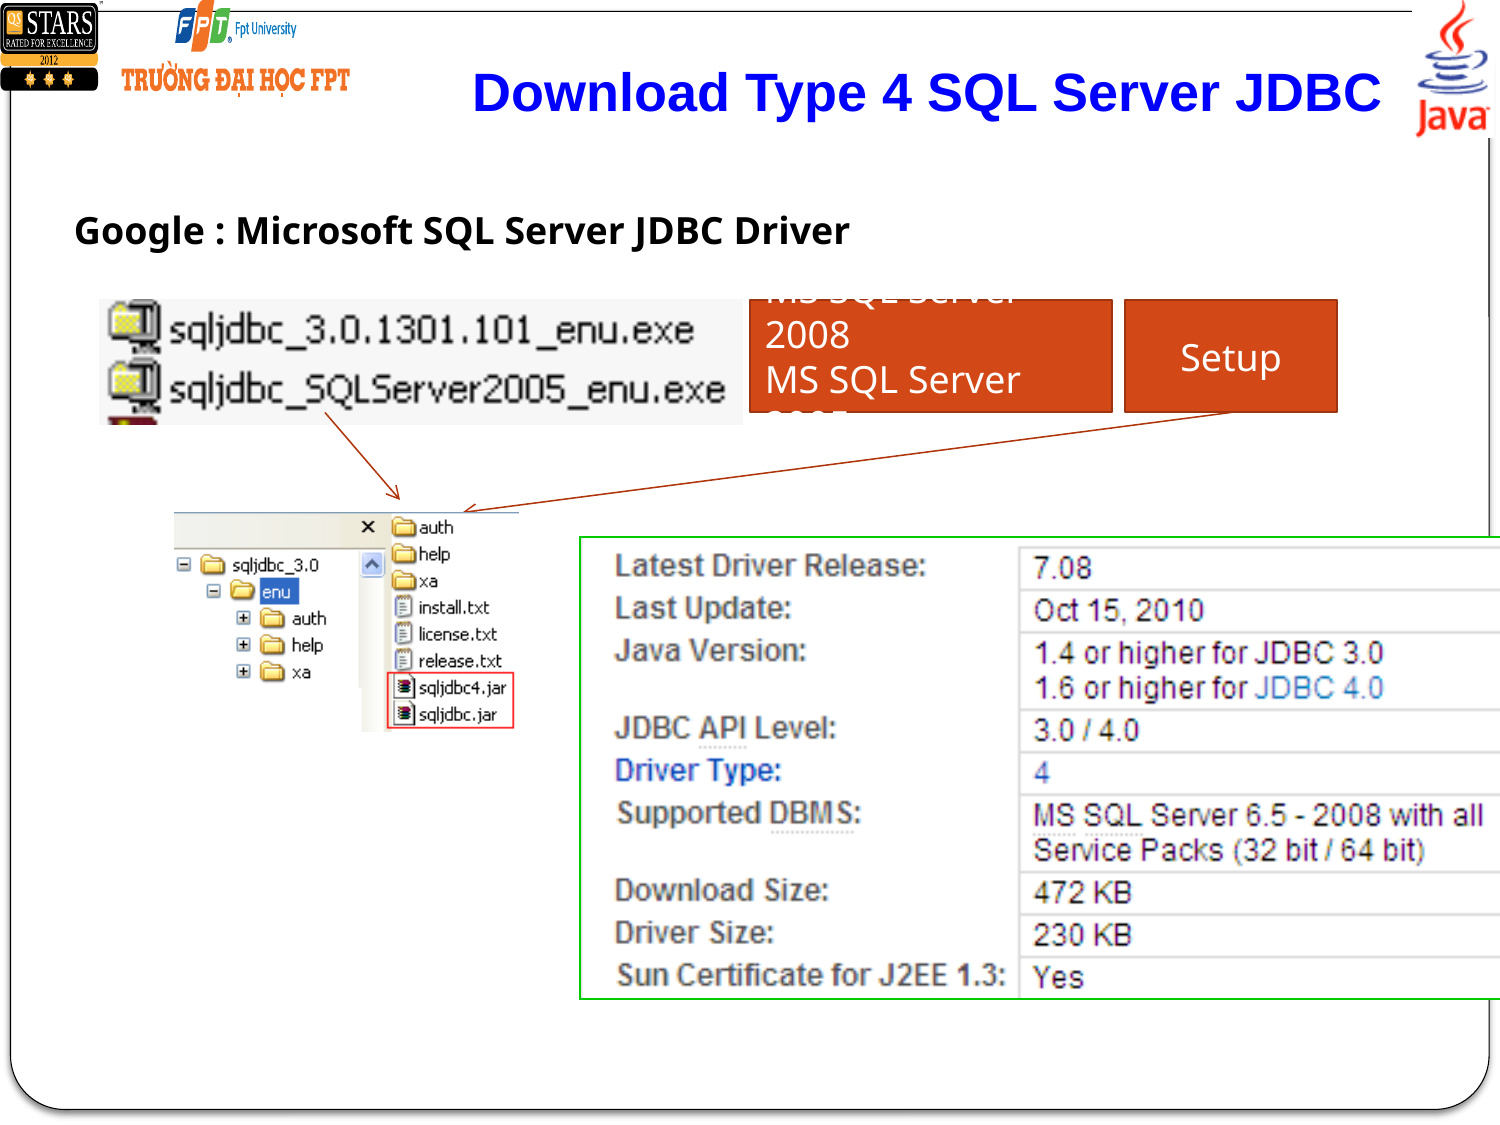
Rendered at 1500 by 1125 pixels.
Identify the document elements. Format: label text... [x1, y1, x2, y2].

text_box MS SQL Server 2008 MS SQL Server 2005 [749, 299, 790, 413]
picture [1412, 0, 1494, 138]
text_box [796, 77, 898, 848]
text_box Google : Microsoft SQL Server JDBC Driver [49, 199, 790, 260]
text_box MS SQL Server 2008 MS SQL Server 2005 [904, 299, 1113, 413]
picture [580, 537, 1500, 999]
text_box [318, 418, 407, 494]
picture [174, 512, 519, 732]
picture [99, 299, 743, 426]
text_box Setup [1124, 299, 1338, 413]
title Download Type 4 SQL Server JDBC [24, 50, 1413, 138]
